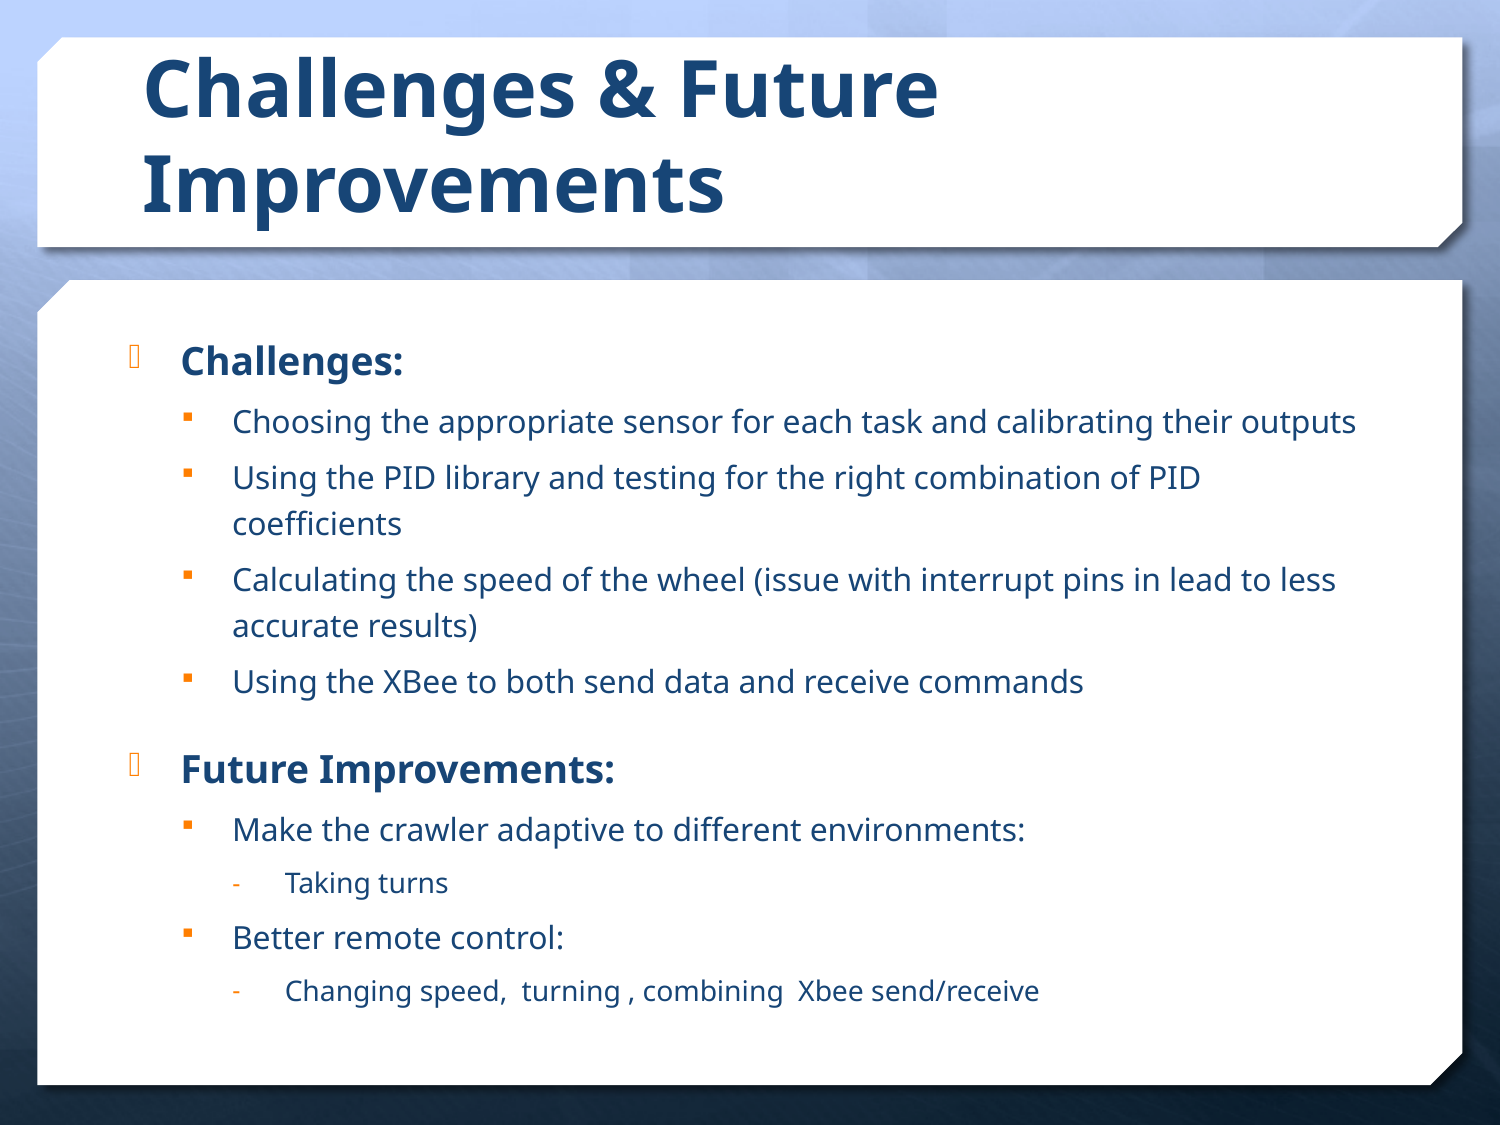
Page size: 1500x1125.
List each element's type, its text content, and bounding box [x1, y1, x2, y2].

title Challenges & Future Improvements [127, 48, 1372, 236]
list Challenges: Choosing the appropriate sensor for each task and calibrating their outputs Using the PID library and testing for the right combination of PID coefficients Calculating the speed of the wheel (issue with interrupt pins in lead to less accurate results) Using the XBee to both send data and receive commands Future Improvements: Make the crawler adaptive to different environments: Taking turns Better remote control: Changing speed, turning , combining Xbee send/receive [113, 319, 1383, 1060]
